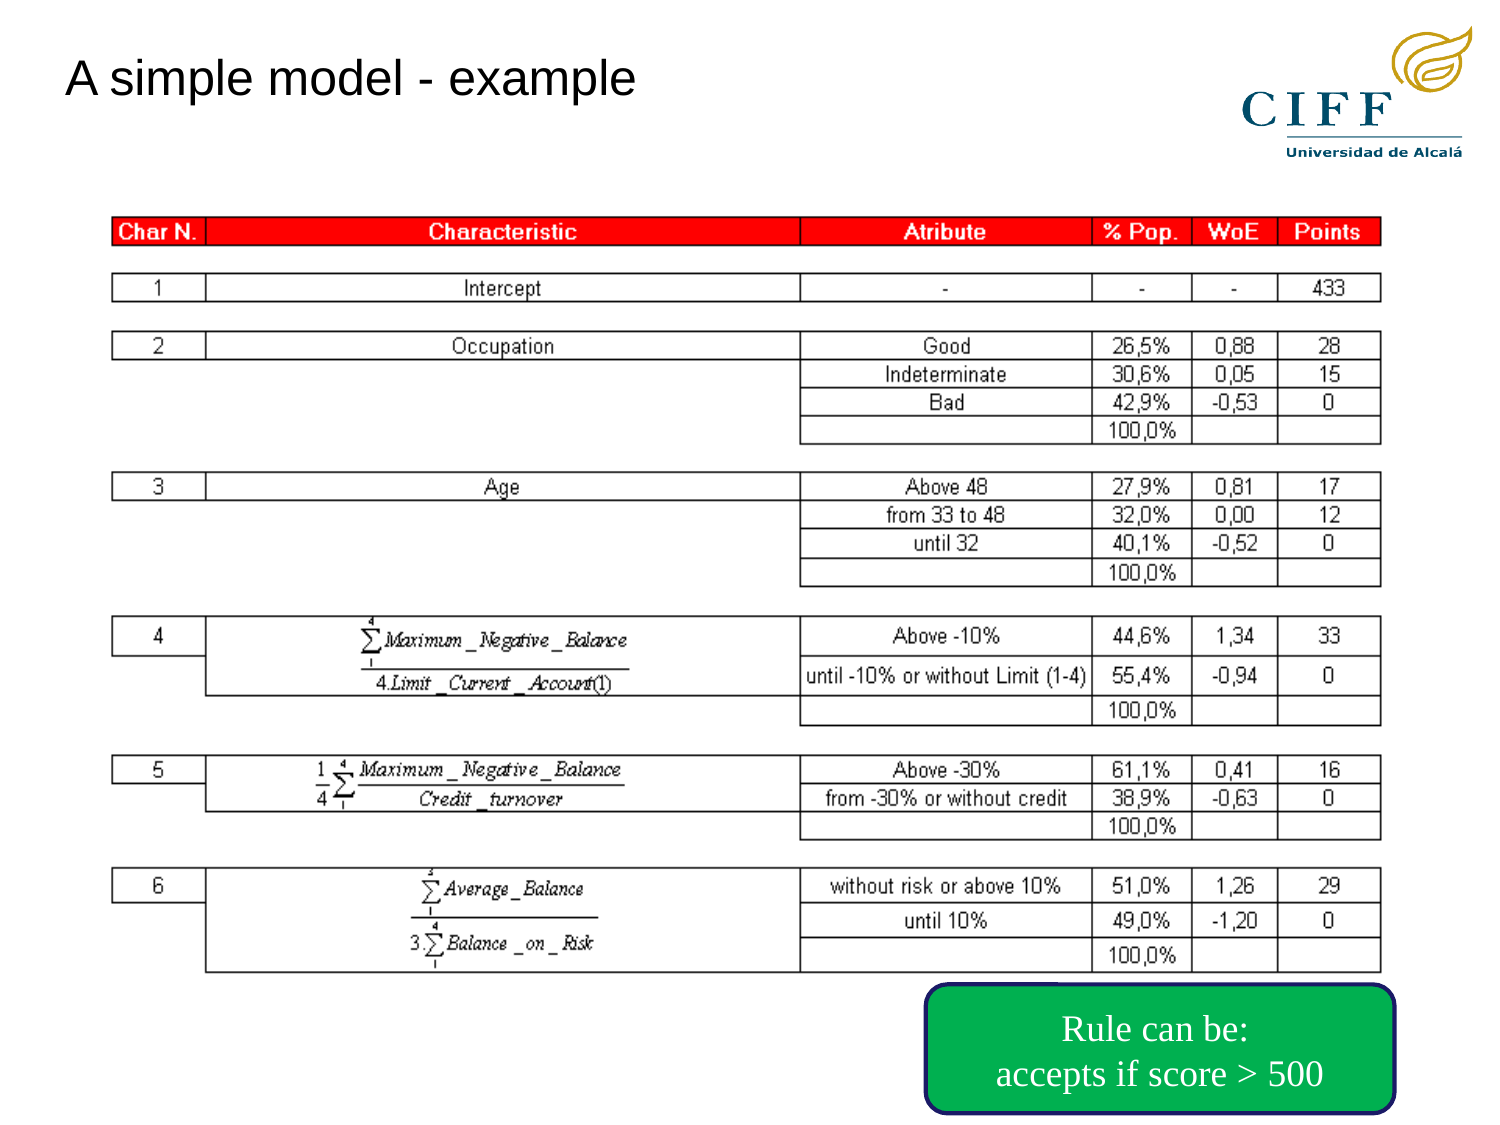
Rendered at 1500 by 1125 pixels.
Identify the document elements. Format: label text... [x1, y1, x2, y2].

text_box Rule can be: accepts if score > 500 [923, 987, 1397, 1116]
picture [107, 0, 1500, 980]
subtitle A simple model - example [49, 37, 1199, 138]
